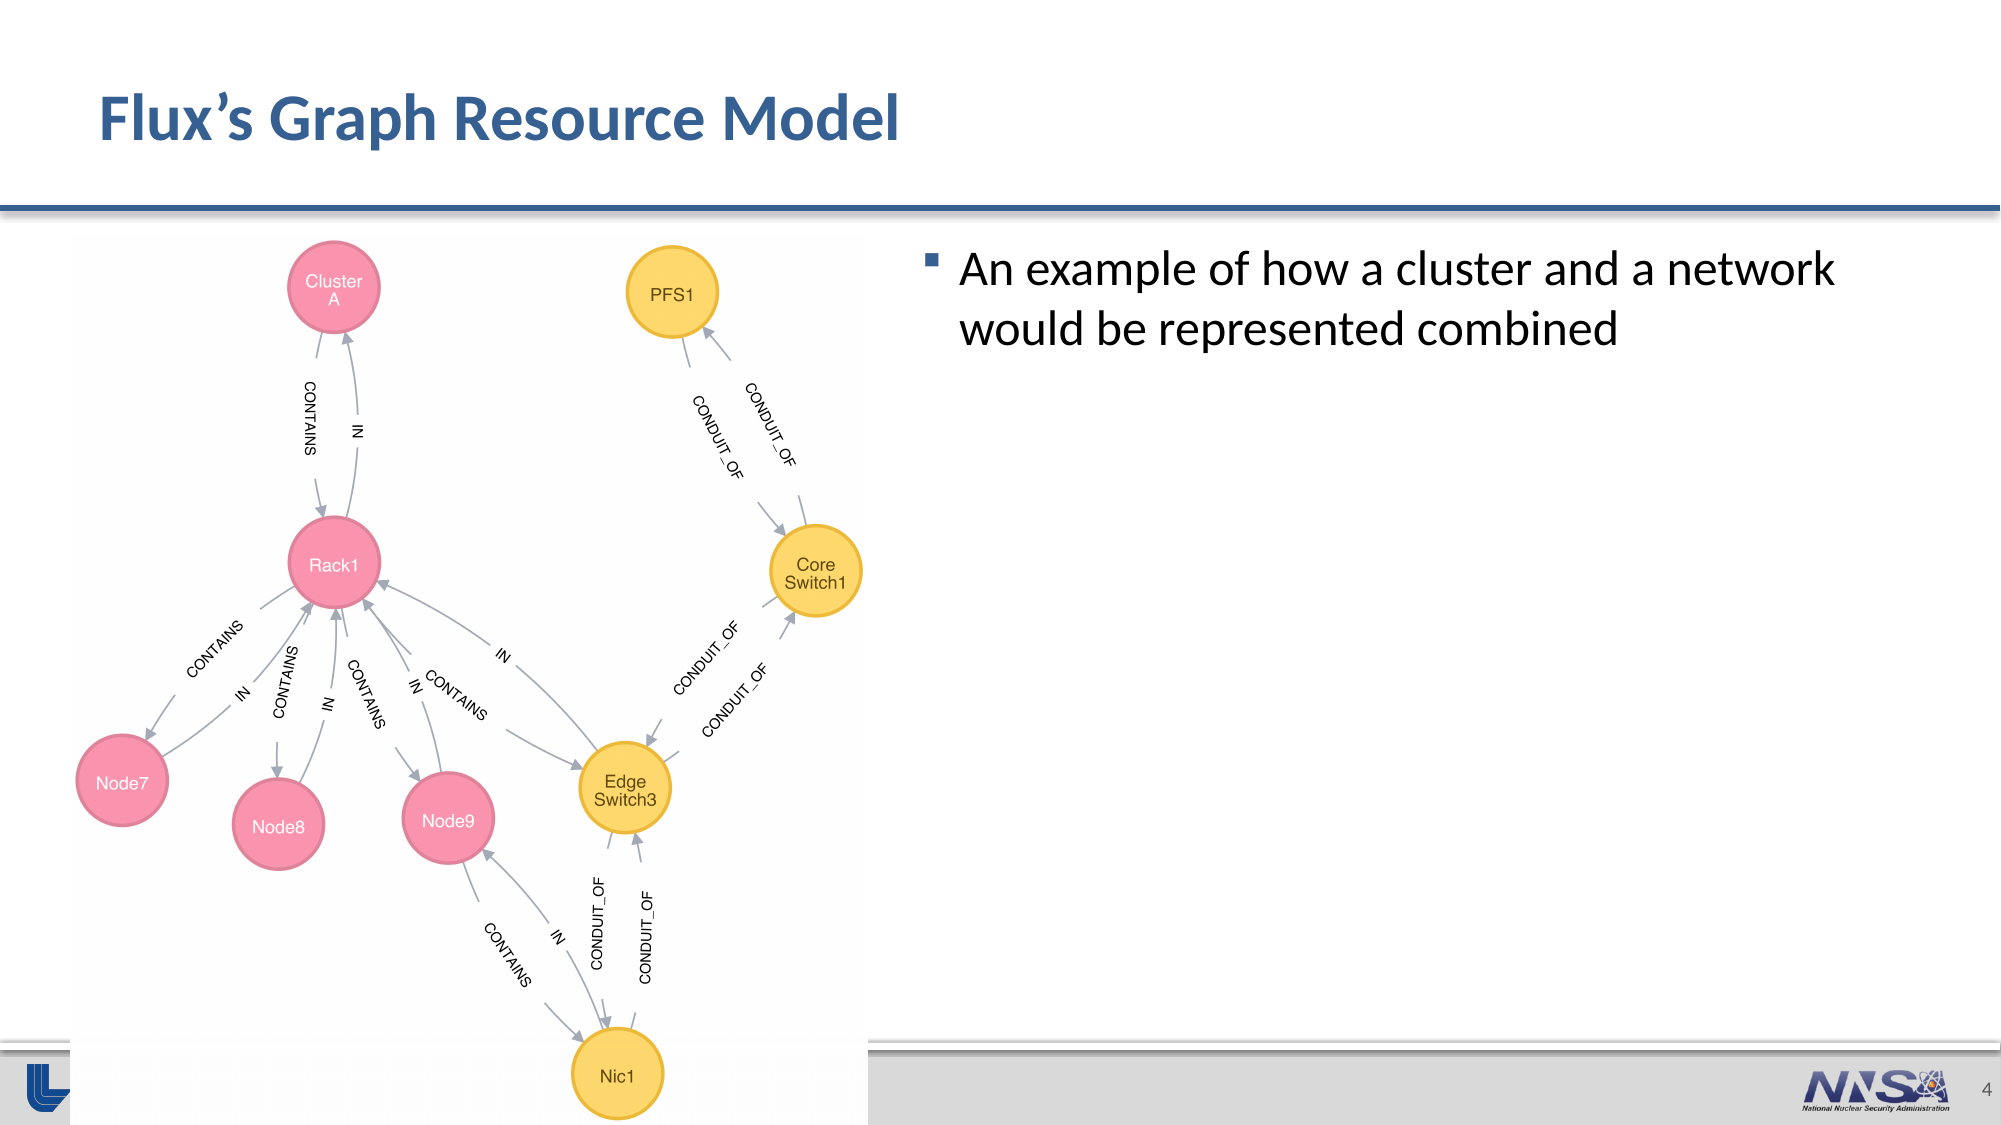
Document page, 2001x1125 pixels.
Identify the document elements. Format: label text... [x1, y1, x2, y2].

picture [1795, 1057, 1956, 1119]
picture [27, 235, 868, 1125]
list An example of how a cluster and a network would be represented combined [912, 235, 1930, 1037]
title Flux’s Graph Resource Model [99, 36, 1725, 202]
